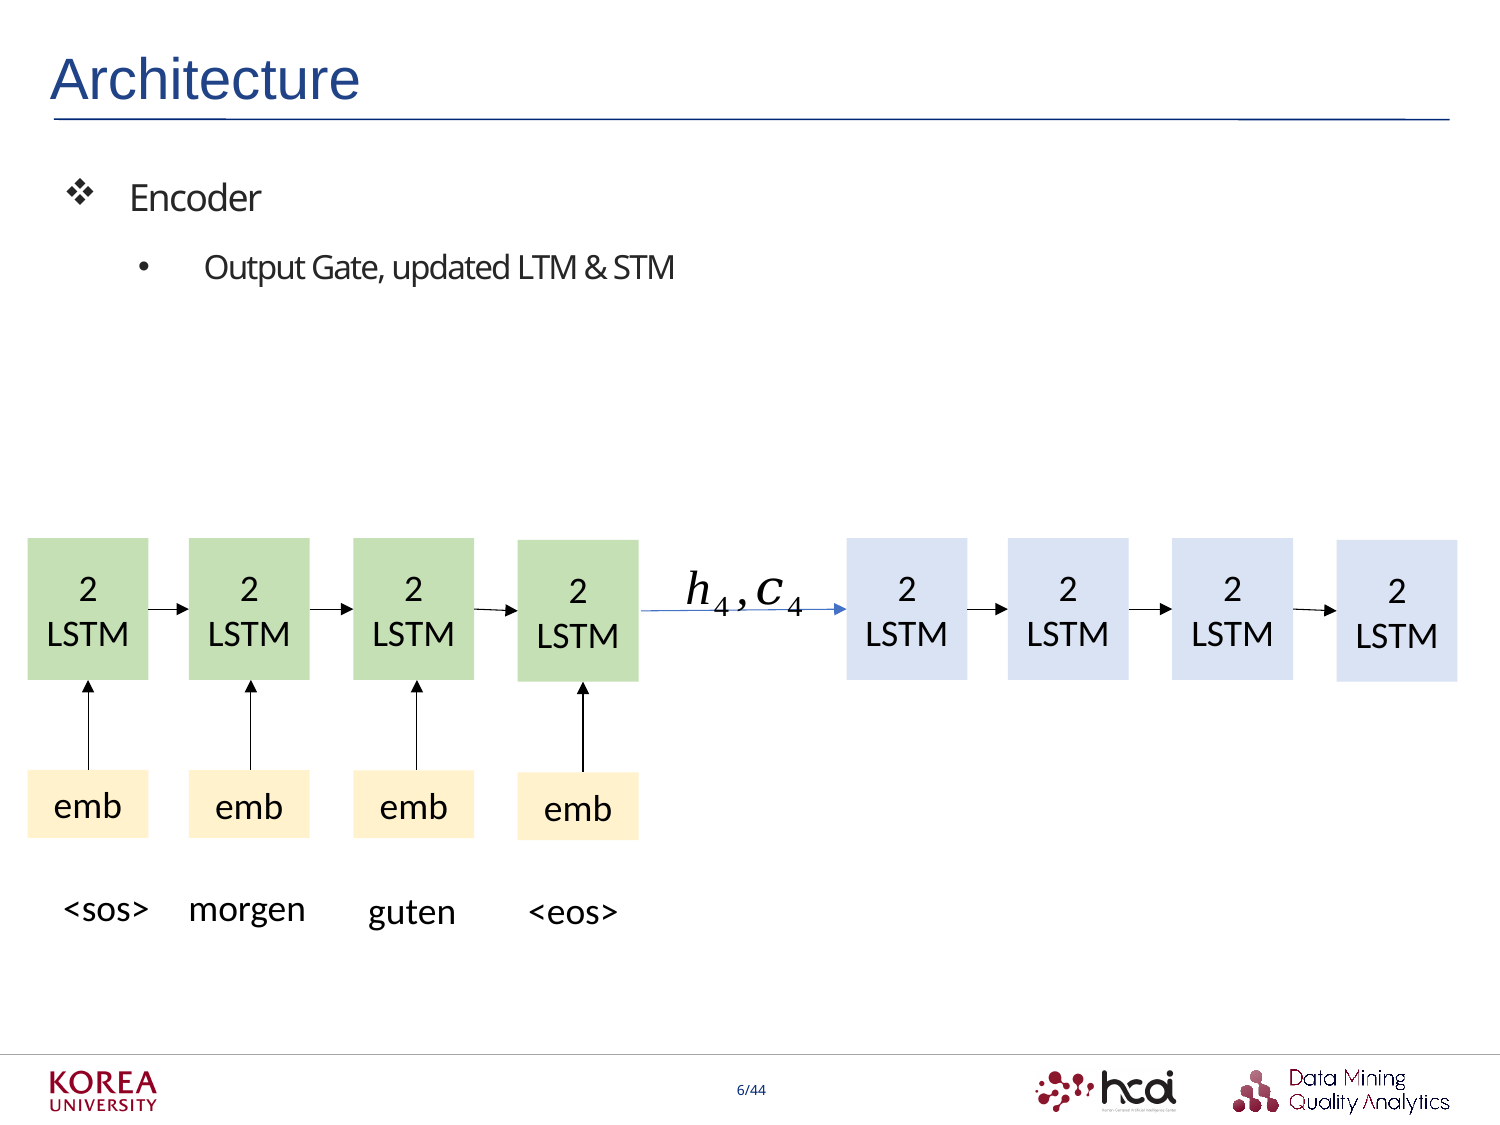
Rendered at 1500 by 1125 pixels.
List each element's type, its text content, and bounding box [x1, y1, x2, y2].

text_box <eos> [513, 879, 639, 940]
text_box 2 LSTM [188, 537, 311, 681]
text_box Architecture [35, 33, 1275, 119]
text_box 2 LSTM [1171, 537, 1294, 681]
text_box 2 LSTM [846, 537, 968, 681]
text_box 2 LSTM [1336, 539, 1458, 683]
text_box Output Gate, updated LTM & STM [48, 227, 1366, 294]
text_box 2 LSTM [1007, 537, 1130, 681]
text_box morgen [173, 876, 325, 936]
text_box <sos> [48, 876, 170, 936]
text_box emb [27, 769, 149, 839]
text_box 2 LSTM [352, 537, 475, 681]
picture [49, 1070, 157, 1113]
text_box 2 LSTM [517, 539, 640, 683]
picture [1231, 1068, 1450, 1115]
text_box emb [188, 769, 311, 839]
text_box 2 LSTM [27, 537, 149, 681]
text_box emb [352, 769, 475, 839]
text_box guten [353, 879, 505, 940]
picture [1035, 1069, 1177, 1114]
text_box emb [517, 771, 640, 841]
text_box Encoder [48, 144, 1456, 227]
